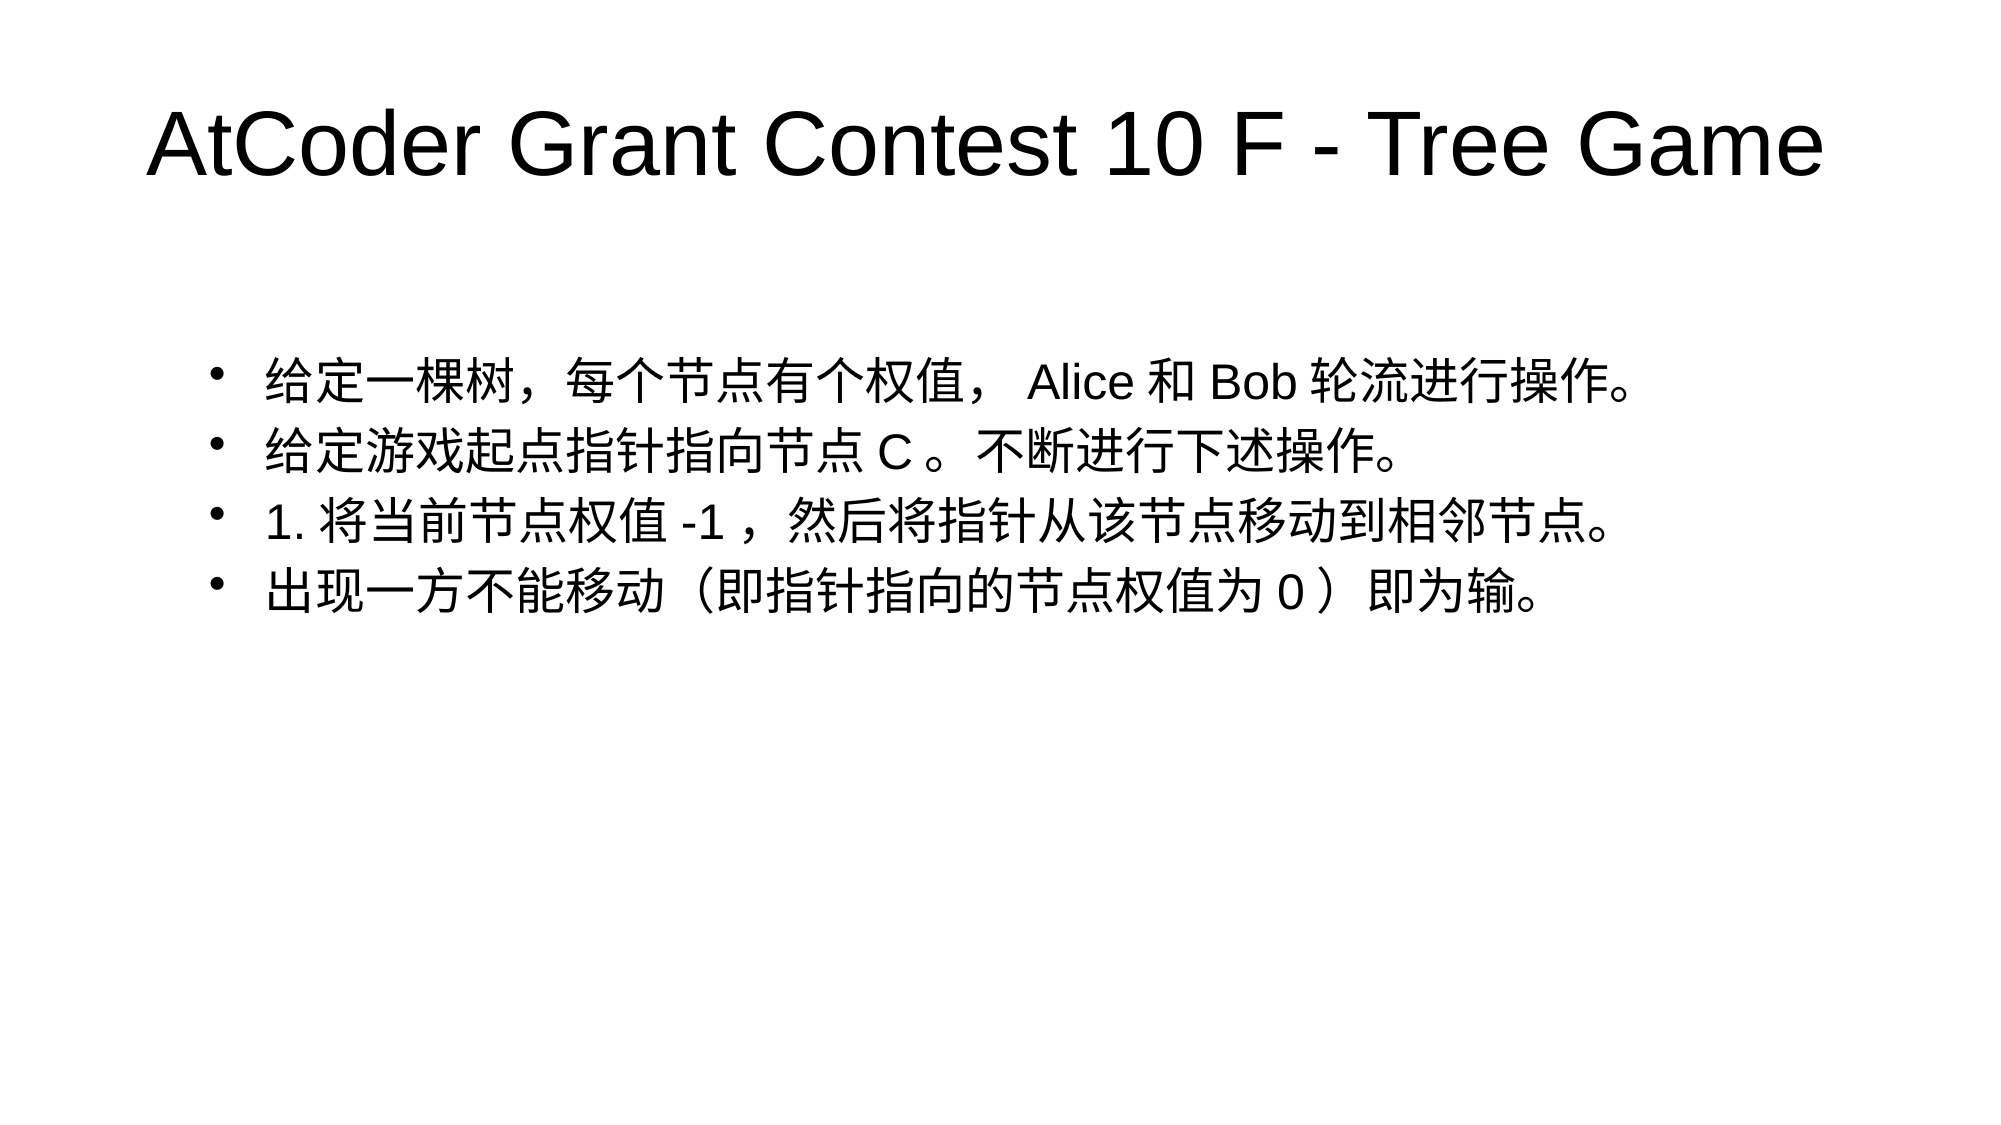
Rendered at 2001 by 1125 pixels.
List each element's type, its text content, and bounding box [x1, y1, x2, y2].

title AtCoder Grant Contest 10 F - Tree Game [99, 44, 1901, 233]
list 给定一棵树，每个节点有个权值，Alice和Bob轮流进行操作。 给定游戏起点指针指向节点C。不断进行下述操作。 1.将当前节点权值-1，然后将指针从该节点移动到相邻节点。 出现一方不能移动（即指针指向的节点权值为0）即为输。 [193, 341, 1995, 1085]
